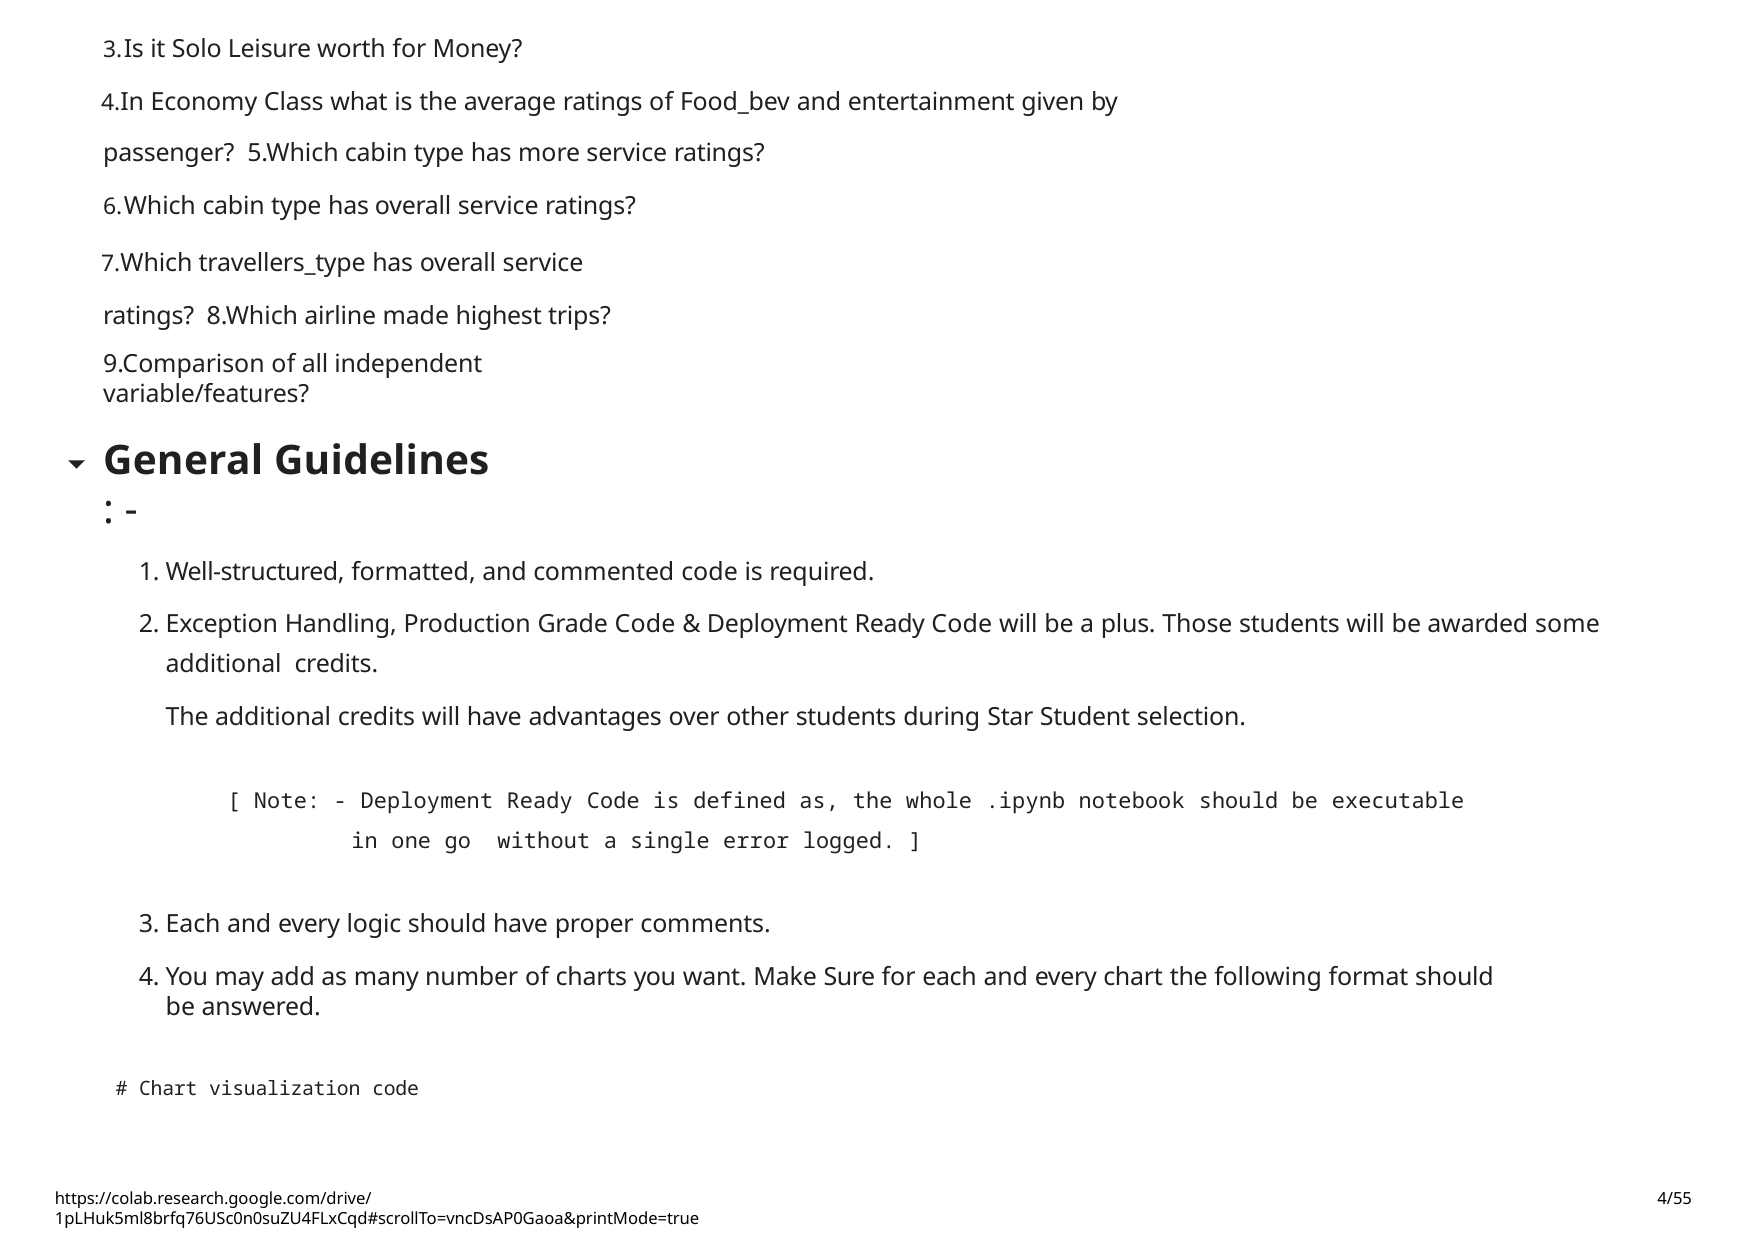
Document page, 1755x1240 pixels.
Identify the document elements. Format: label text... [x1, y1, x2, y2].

text_box [68, 460, 85, 469]
text_box General Guidelines : - [100, 431, 491, 532]
slide_number 4/55 [1651, 1187, 1708, 1240]
text_box Well-structured, formatted, and commented code is required. Exception Handling, Production Grade Code & Deployment Ready Code will be a plus. Those students will be awarded some additional credits. The additional credits will have advantages over other students during Star Student selection. [ Note: - Deployment Ready Code is defined as, the whole .ipynb notebook should be executable in one go without a single error logged. ] Each and every logic should have proper comments. You may add as many number of charts you want. Make Sure for each and every chart the following format should be answered. # Chart visualization code [113, 553, 1648, 1100]
text_box Is it Solo Leisure worth for Money? In Economy Class what is the average ratings of Food_bev and entertainment given by passenger? 5.Which cabin type has more service ratings? Which cabin type has overall service ratings? Which travellers_type has overall service ratings? 8.Which airline made highest trips? 9.Comparison of all independent variable/features? [100, 30, 1211, 407]
footer https://colab.research.google.com/drive/1pLHuk5ml8brfq76USc0n0suZU4FLxCqd#scrollTo=vncDsAP0Gaoa&printMode=true [53, 1187, 979, 1240]
